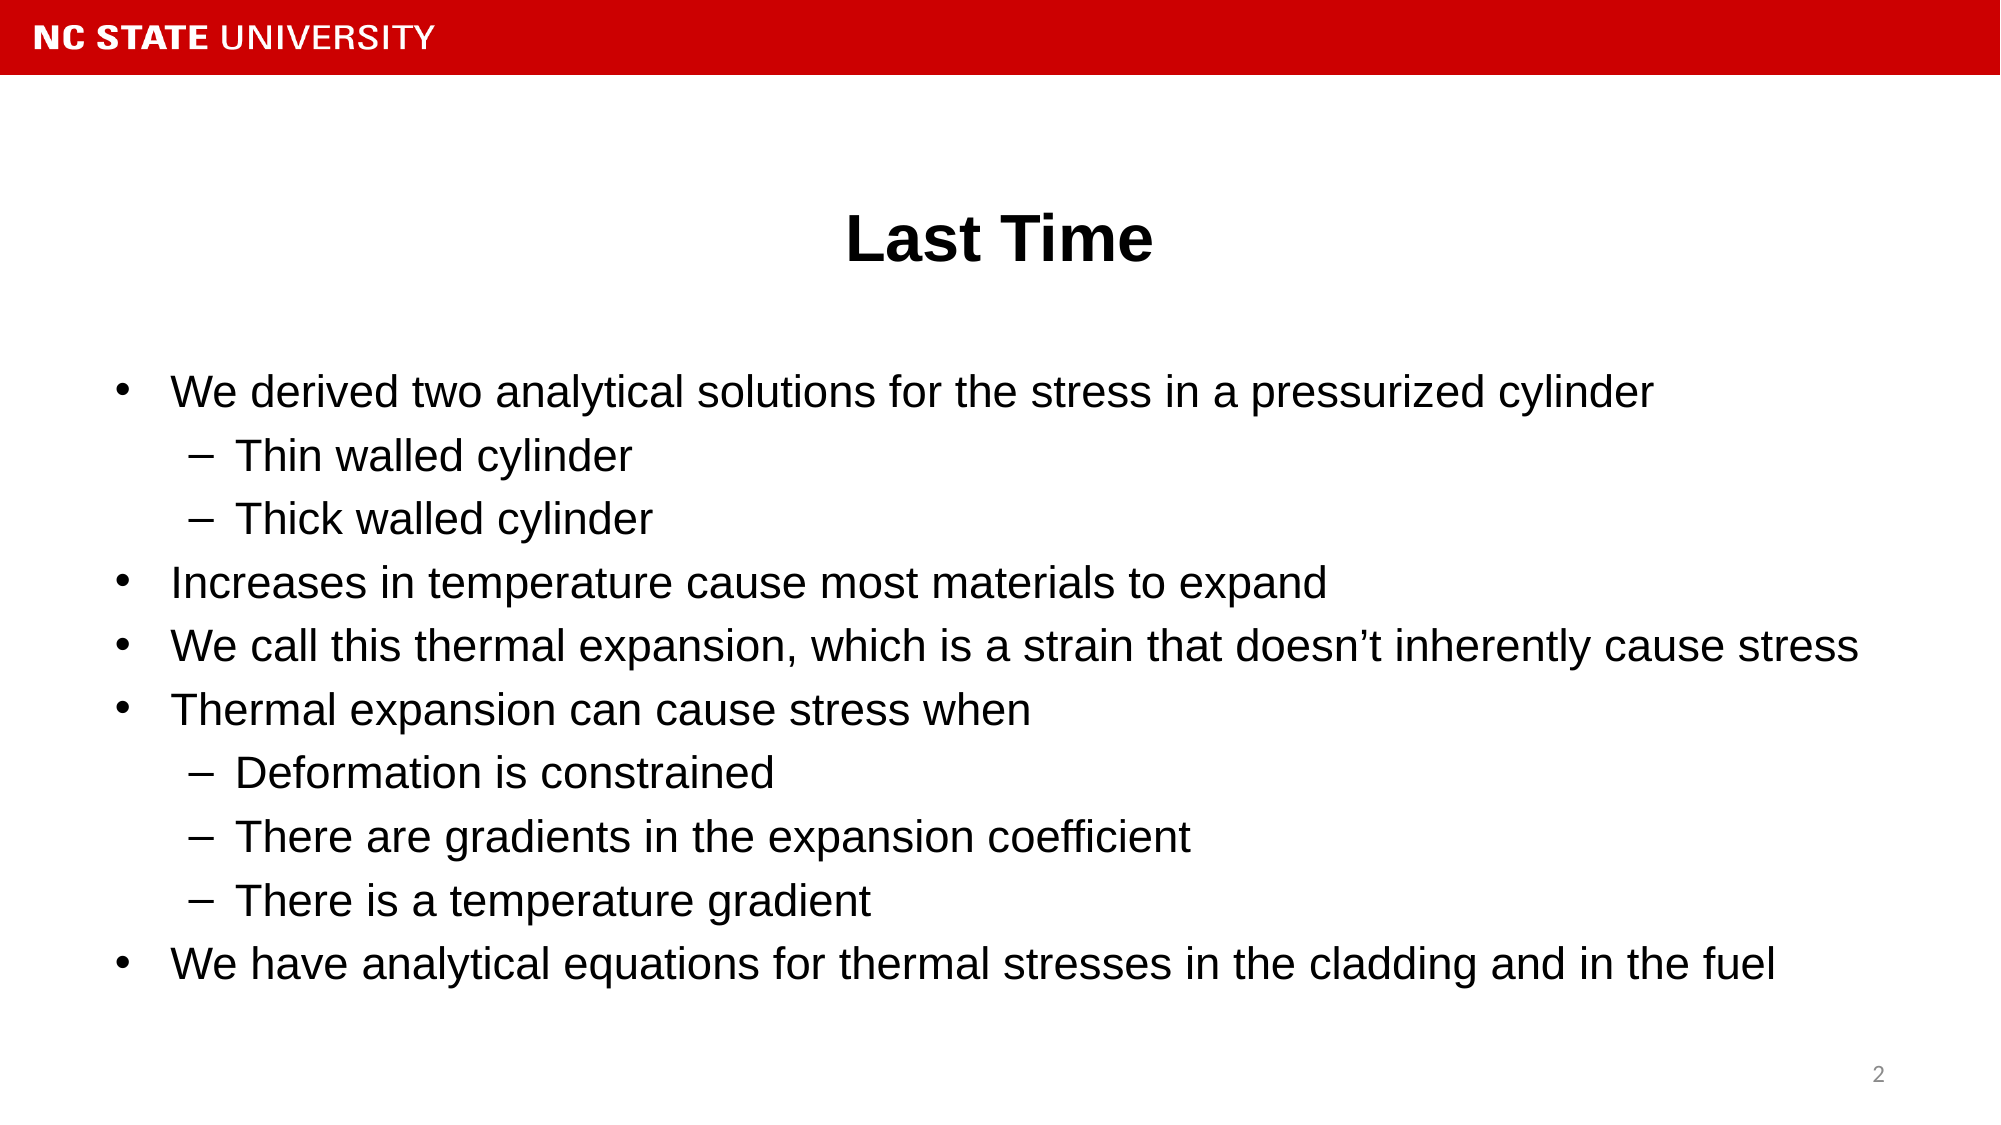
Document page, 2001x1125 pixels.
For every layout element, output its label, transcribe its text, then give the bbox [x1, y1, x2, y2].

picture [0, 0, 2000, 75]
title Last Time [99, 147, 1900, 323]
list We derived two analytical solutions for the stress in a pressurized cylinder Thin walled cylinder Thick walled cylinder Increases in temperature cause most materials to expand We call this thermal expansion, which is a strain that doesn’t inherently cause stress Thermal expansion can cause stress when Deformation is constrained There are gradients in the expansion coefficient There is a temperature gradient We have analytical equations for thermal stresses in the cladding and in the fuel [99, 354, 1900, 1005]
slide_number 2 [1433, 1042, 1900, 1103]
